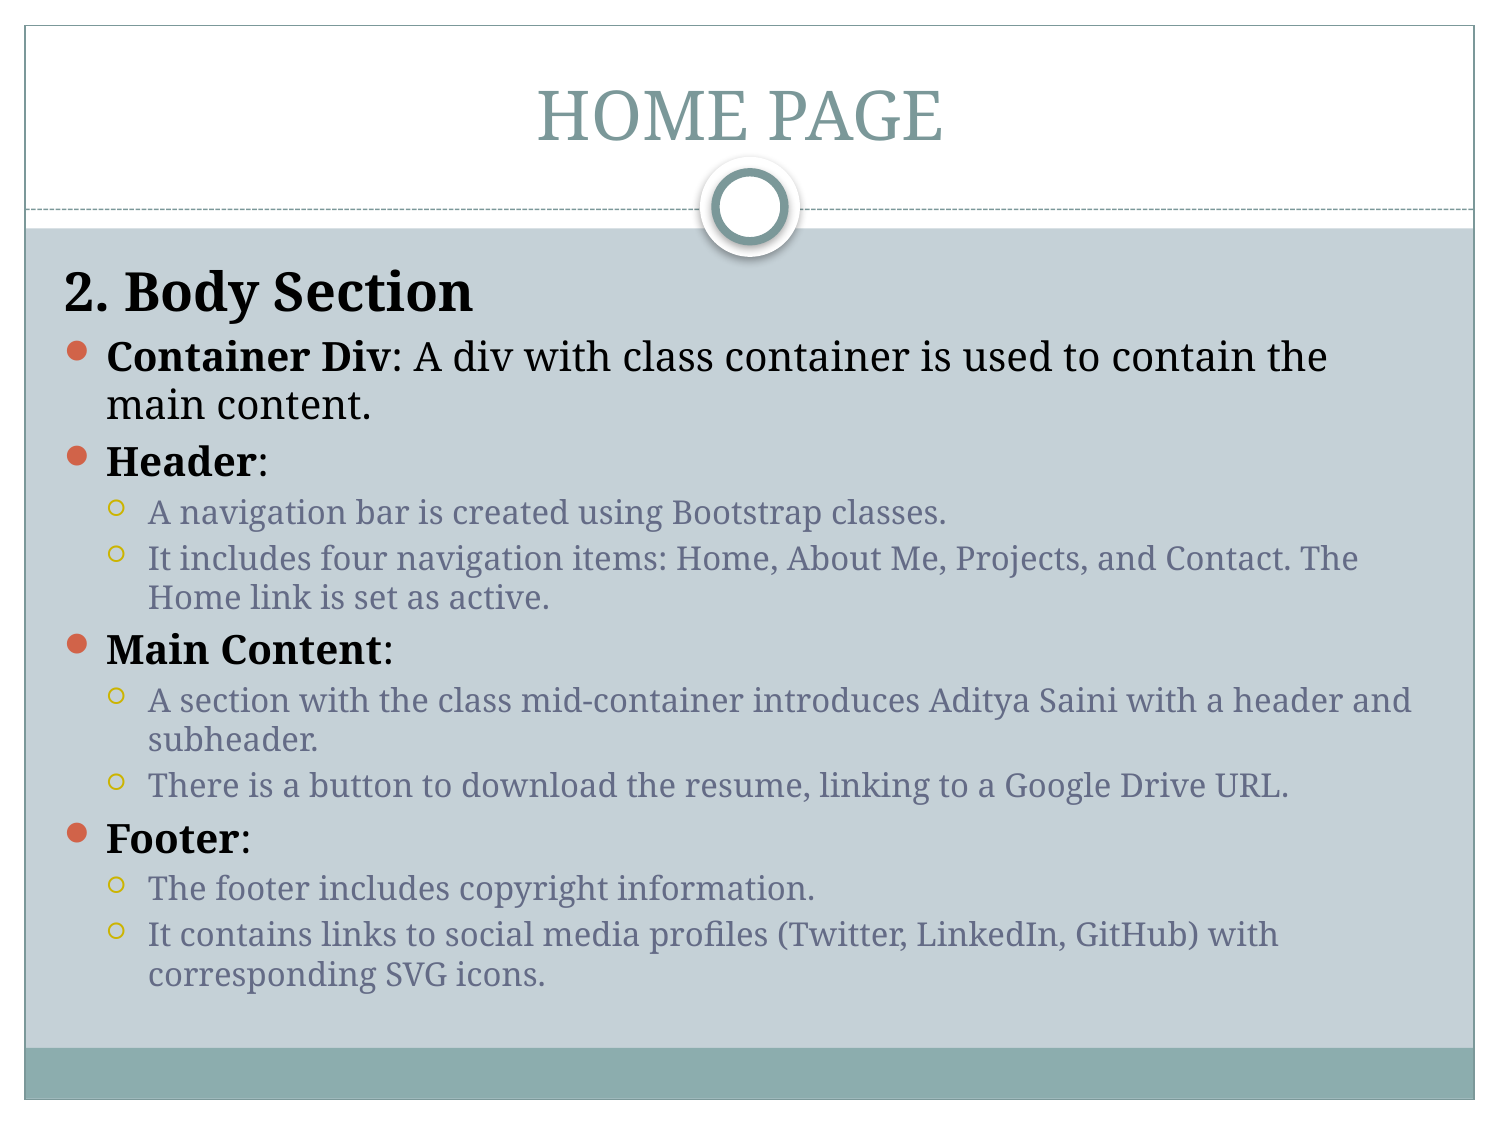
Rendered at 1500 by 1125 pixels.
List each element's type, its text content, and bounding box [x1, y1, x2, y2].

list 2. Body Section Container Div: A div with class container is used to contain the main content. Header: A navigation bar is created using Bootstrap classes. It includes four navigation items: Home, About Me, Projects, and Contact. The Home link is set as active. Main Content: A section with the class mid-container introduces Aditya Saini with a header and subheader. There is a button to download the resume, linking to a Google Drive URL. Footer: The footer includes copyright information. It contains links to social media profiles (Twitter, LinkedIn, GitHub) with corresponding SVG icons. [49, 250, 1445, 1001]
title HOME PAGE [49, 37, 1450, 162]
